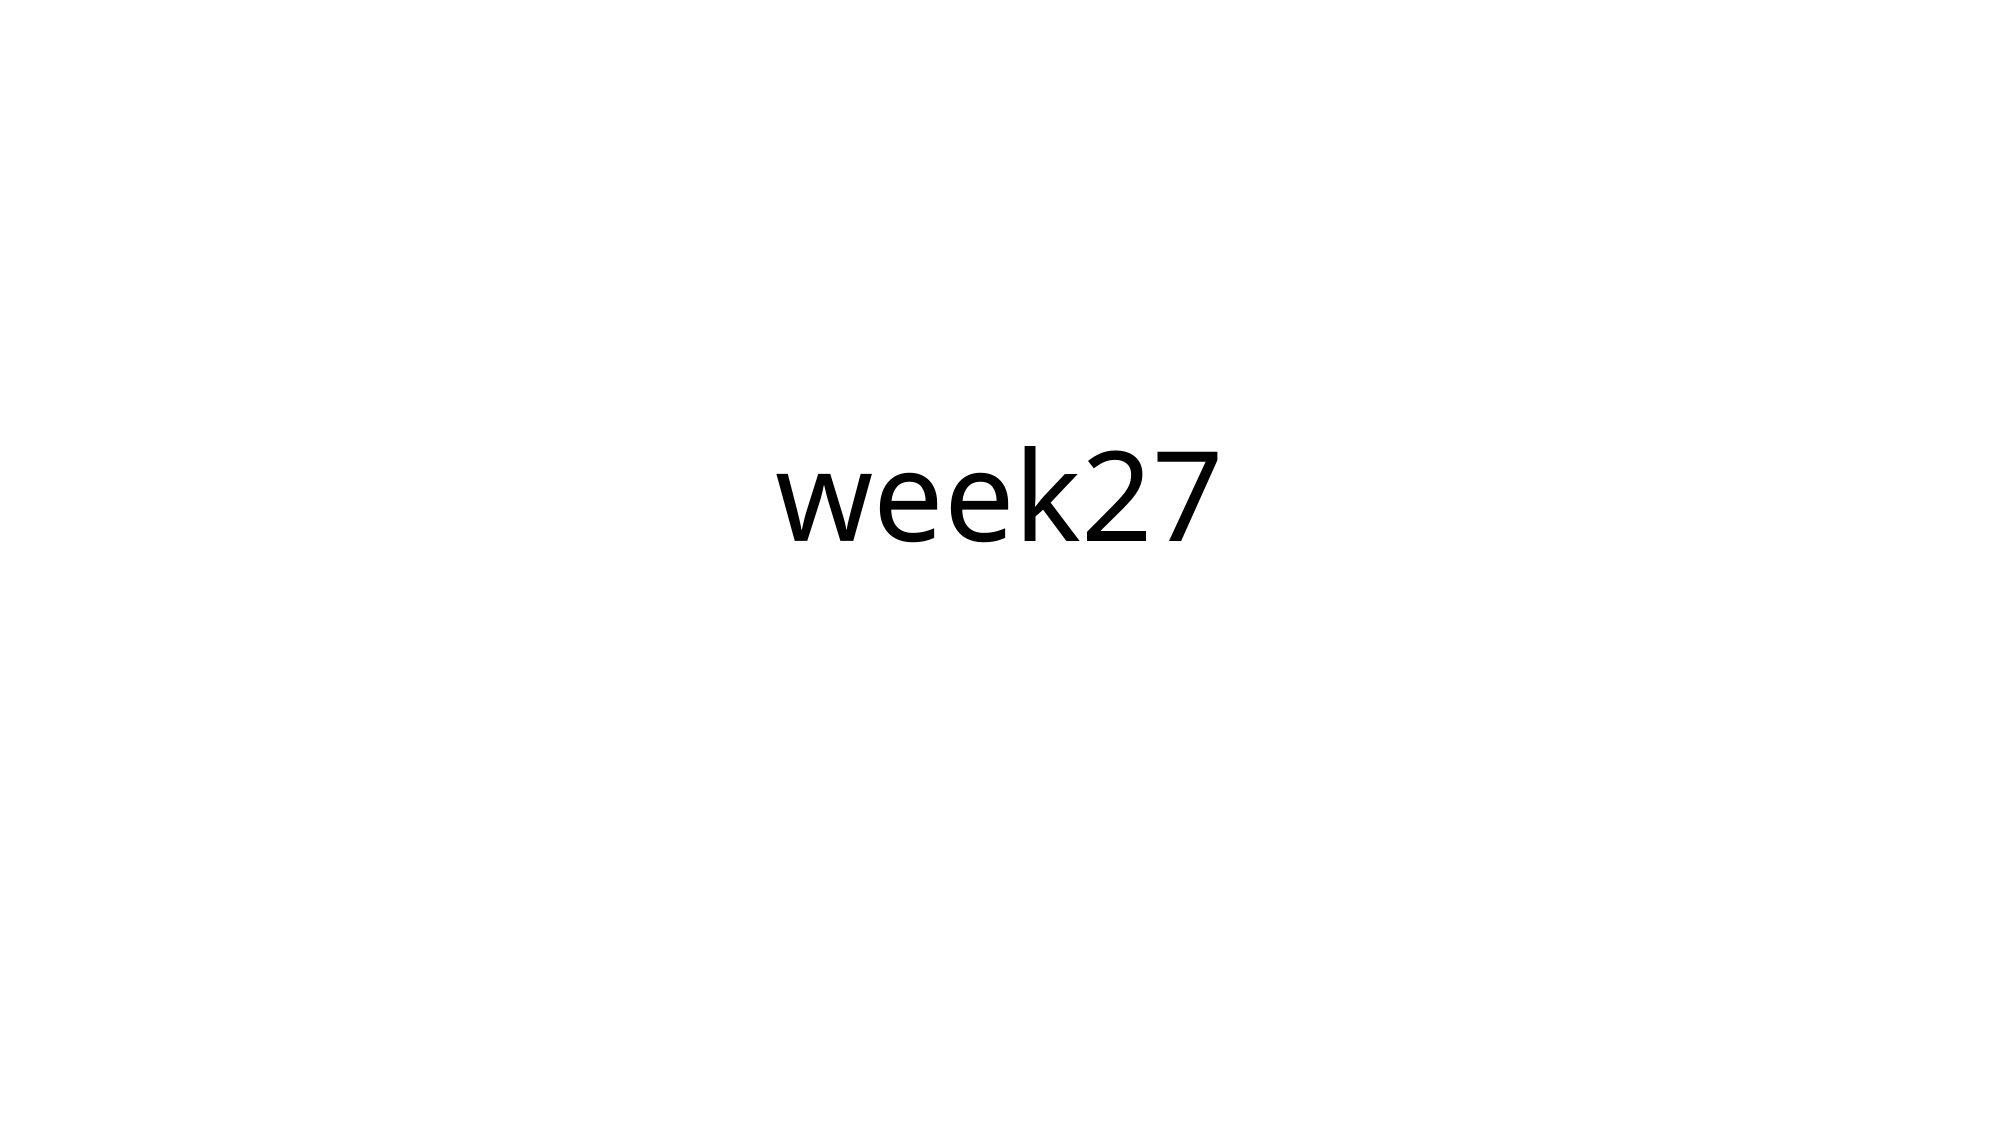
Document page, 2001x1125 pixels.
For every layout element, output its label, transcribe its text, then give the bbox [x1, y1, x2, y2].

title week27 [249, 184, 1750, 576]
